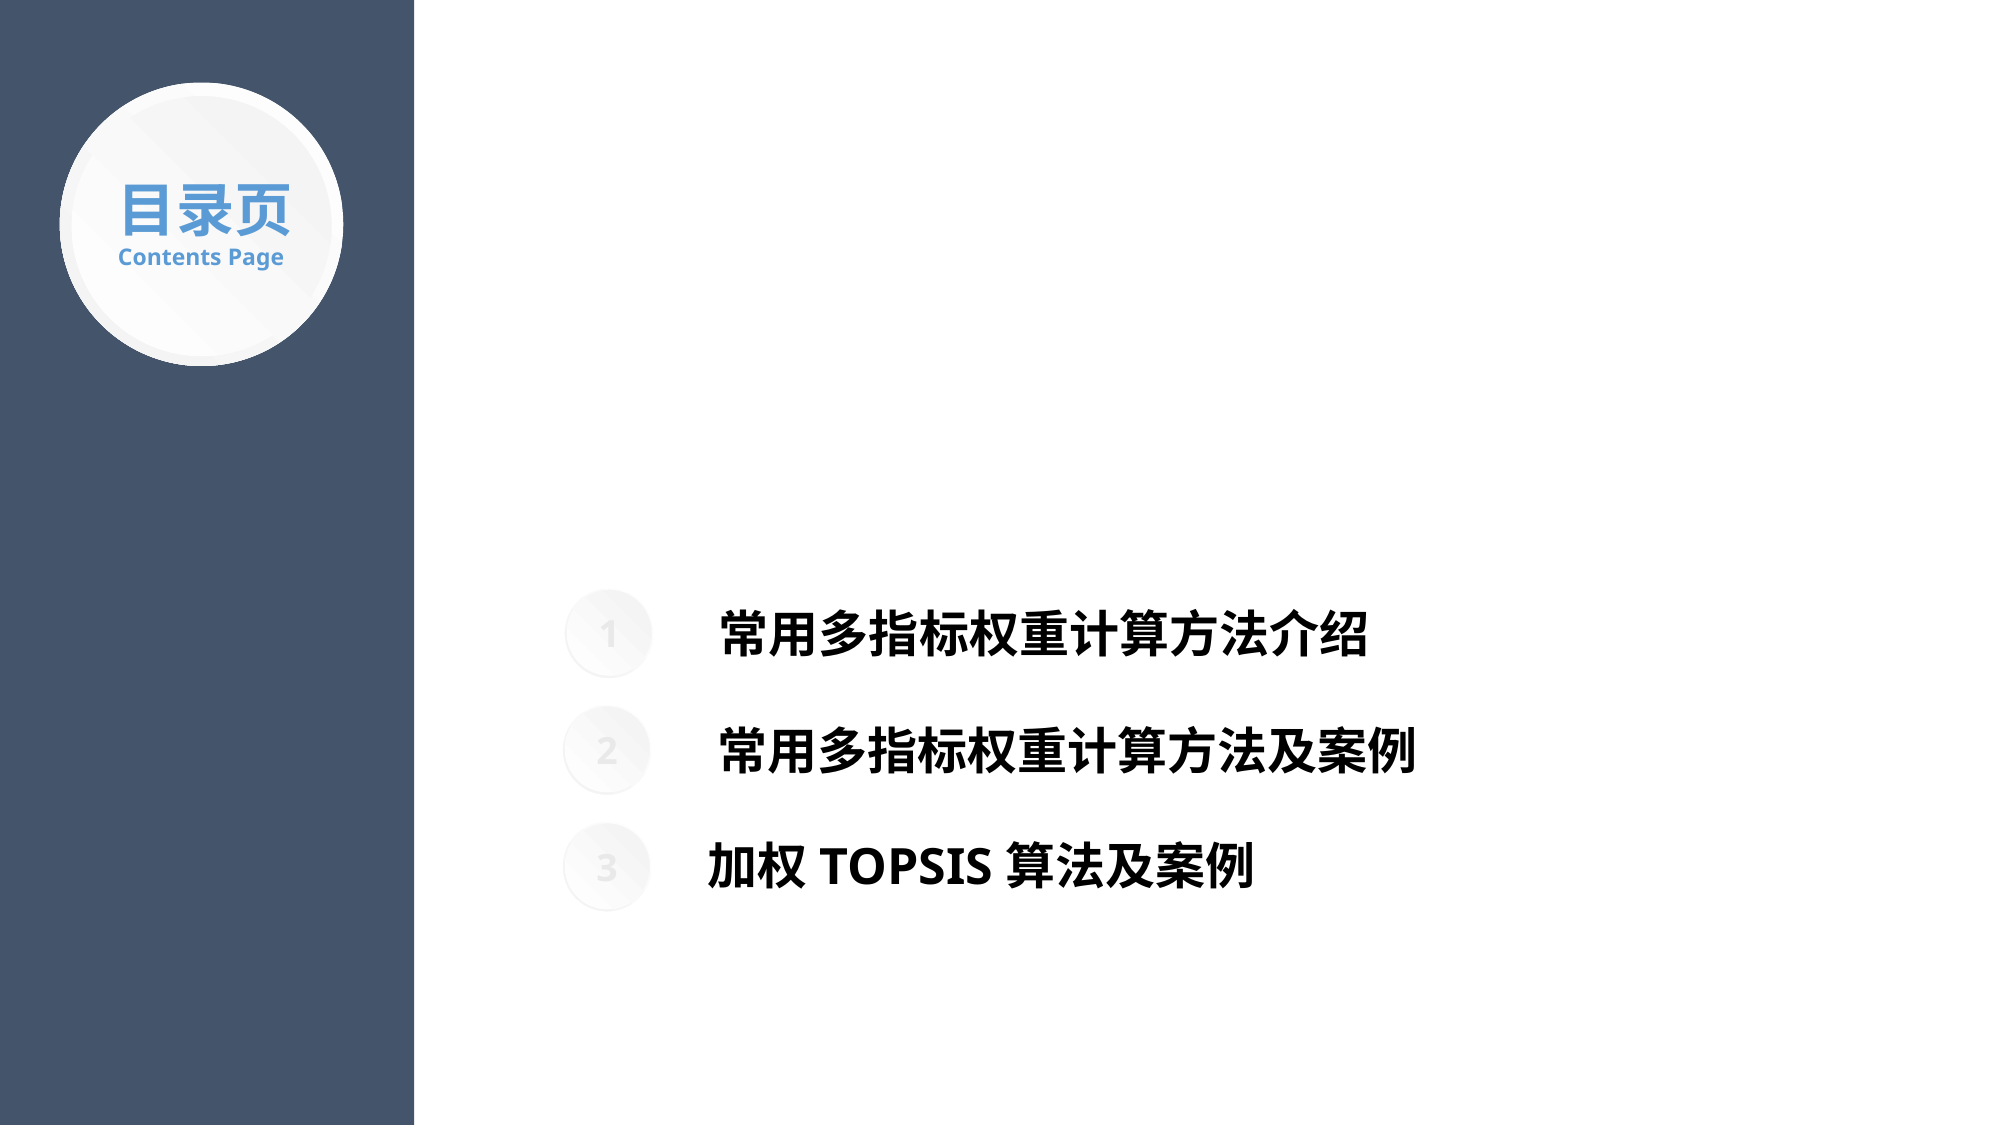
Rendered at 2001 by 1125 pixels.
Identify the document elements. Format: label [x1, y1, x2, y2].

text_box [562, 704, 1436, 795]
text_box [562, 821, 1265, 912]
text_box [564, 588, 1388, 678]
text_box [59, 82, 344, 366]
